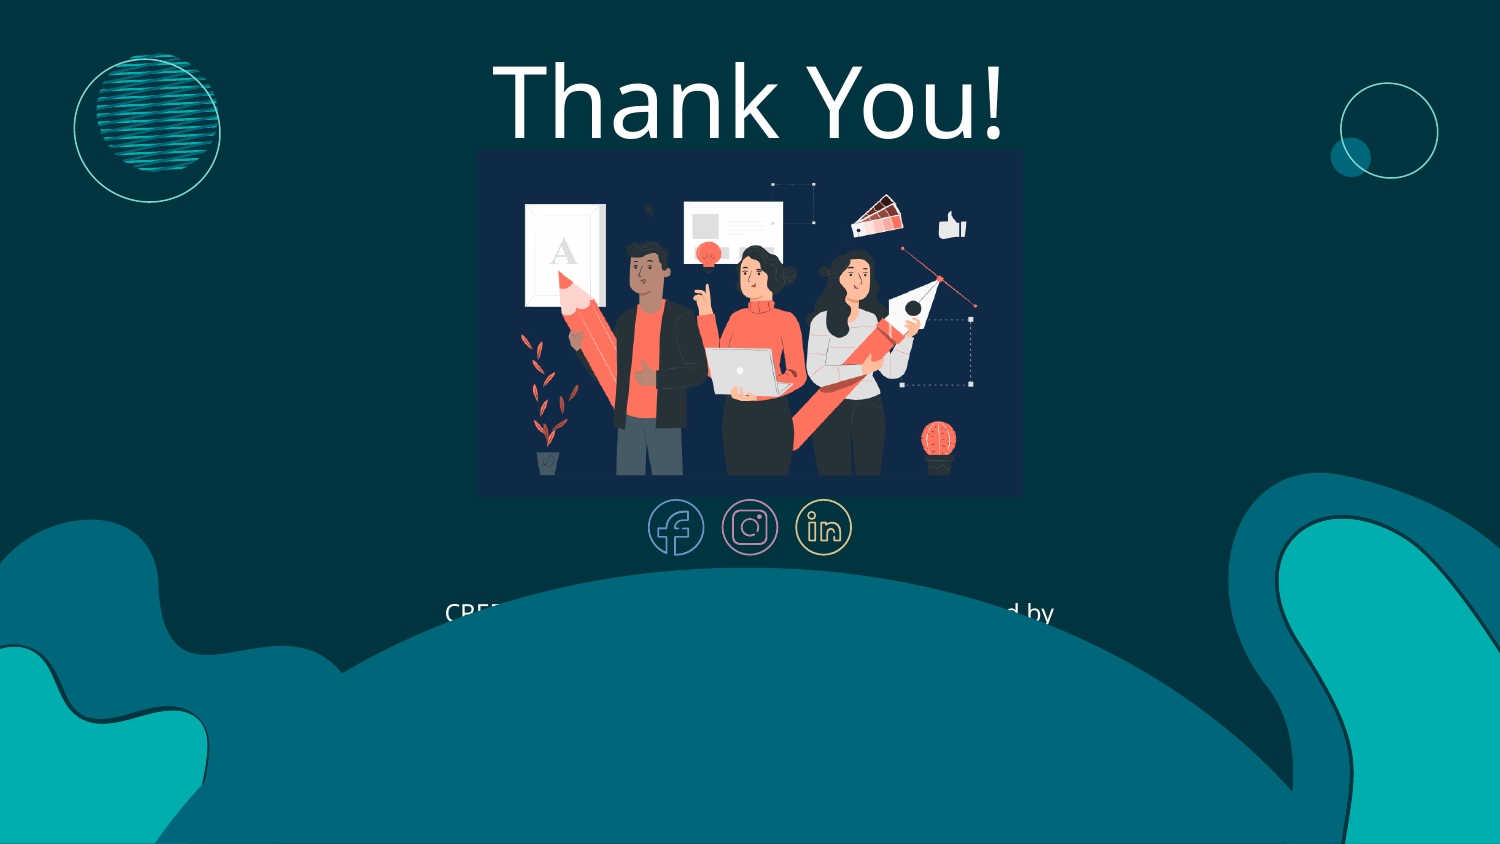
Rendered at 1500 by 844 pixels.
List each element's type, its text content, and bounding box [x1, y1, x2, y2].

picture [478, 150, 1024, 498]
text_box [721, 505, 779, 556]
text_box [674, 505, 705, 556]
title Thank You! [453, 23, 1047, 137]
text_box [795, 505, 853, 556]
text_box [154, 567, 1334, 844]
text_box [647, 505, 689, 555]
